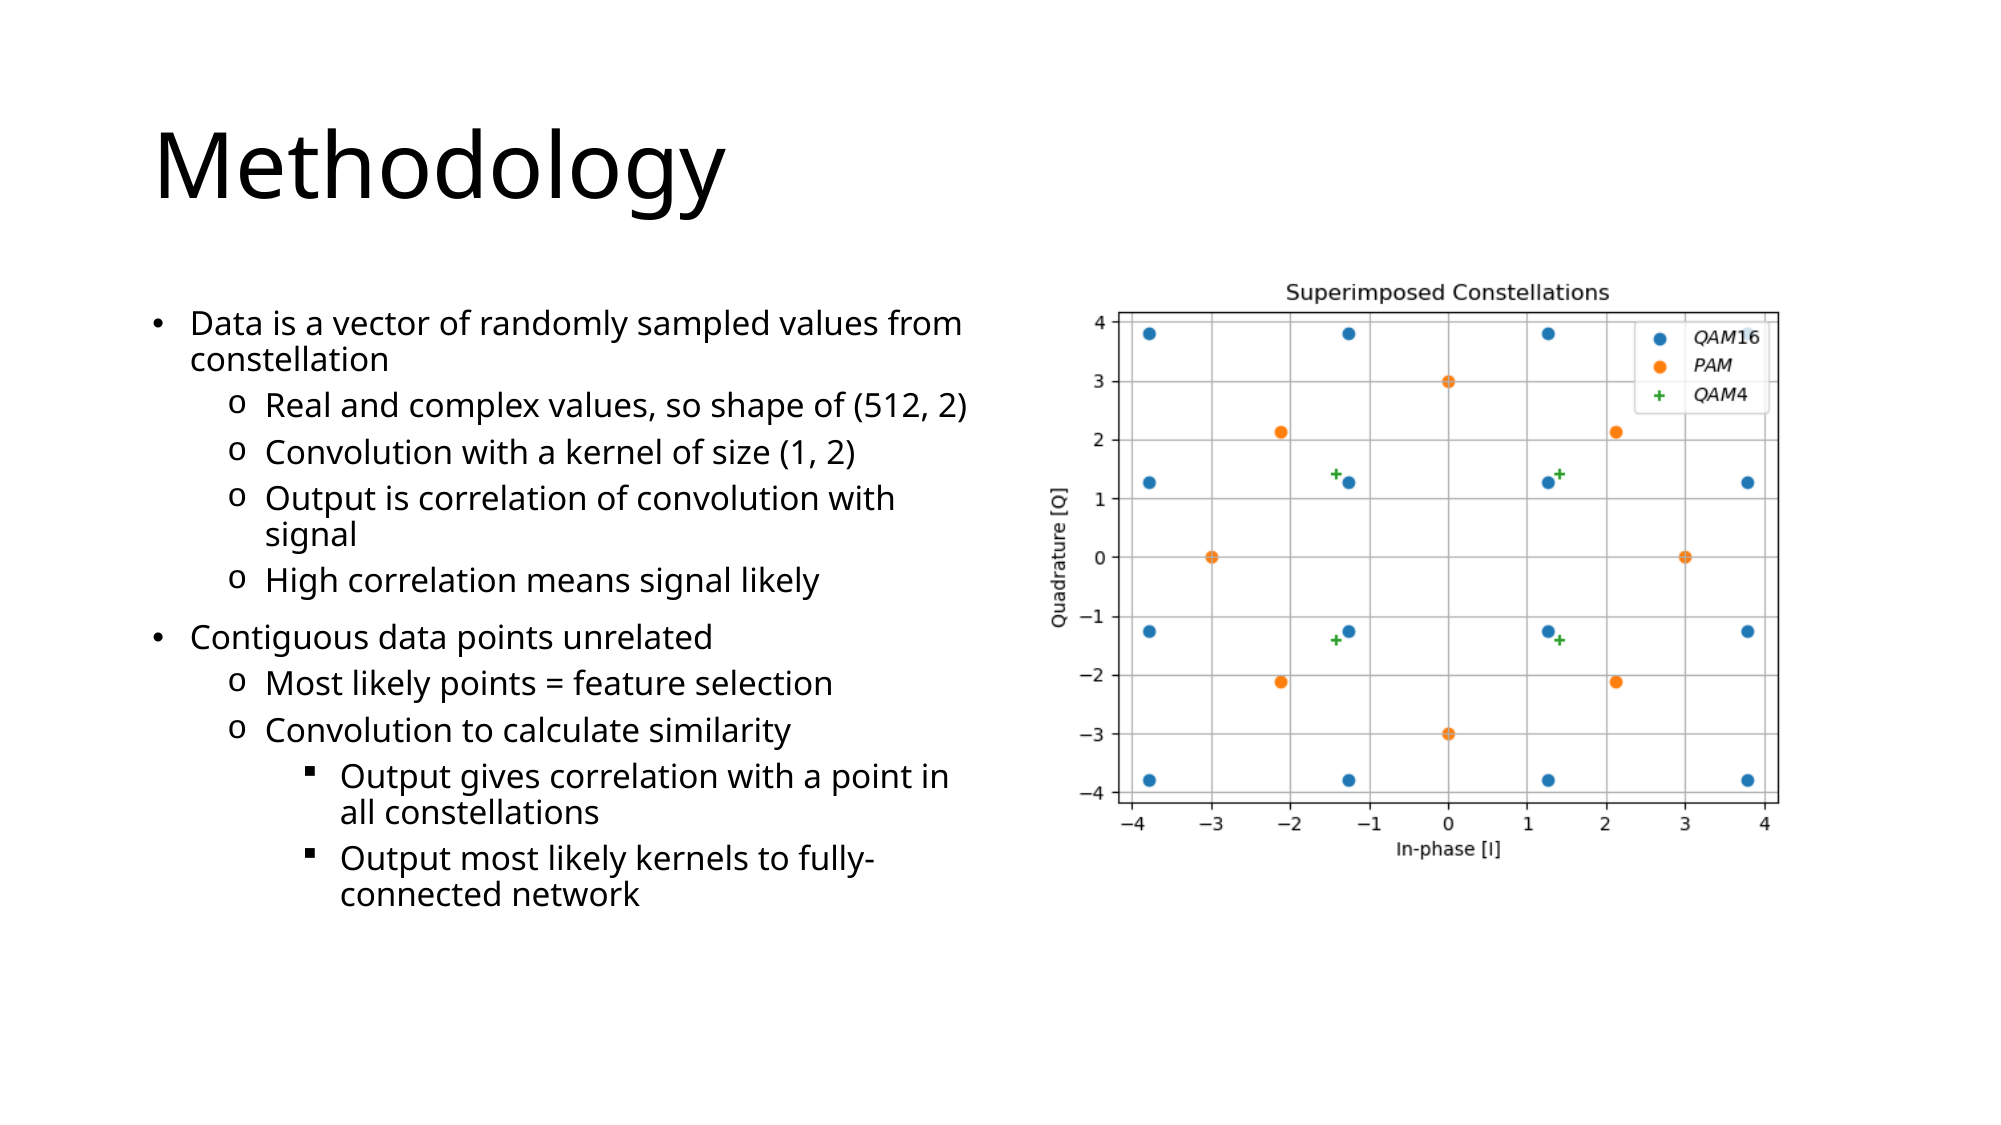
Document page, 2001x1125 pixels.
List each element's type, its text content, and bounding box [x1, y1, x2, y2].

title Methodology [137, 59, 1863, 278]
list Data is a vector of randomly sampled values from constellation Real and complex values, so shape of (512, 2) Convolution with a kernel of size (1, 2) Output is correlation of convolution with signal High correlation means signal likely Contiguous data points unrelated Most likely points = feature selection Convolution to calculate similarity Output gives correlation with a point in all constellations Output most likely kernels to fully-connected network [137, 299, 988, 1014]
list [1011, 234, 1863, 874]
